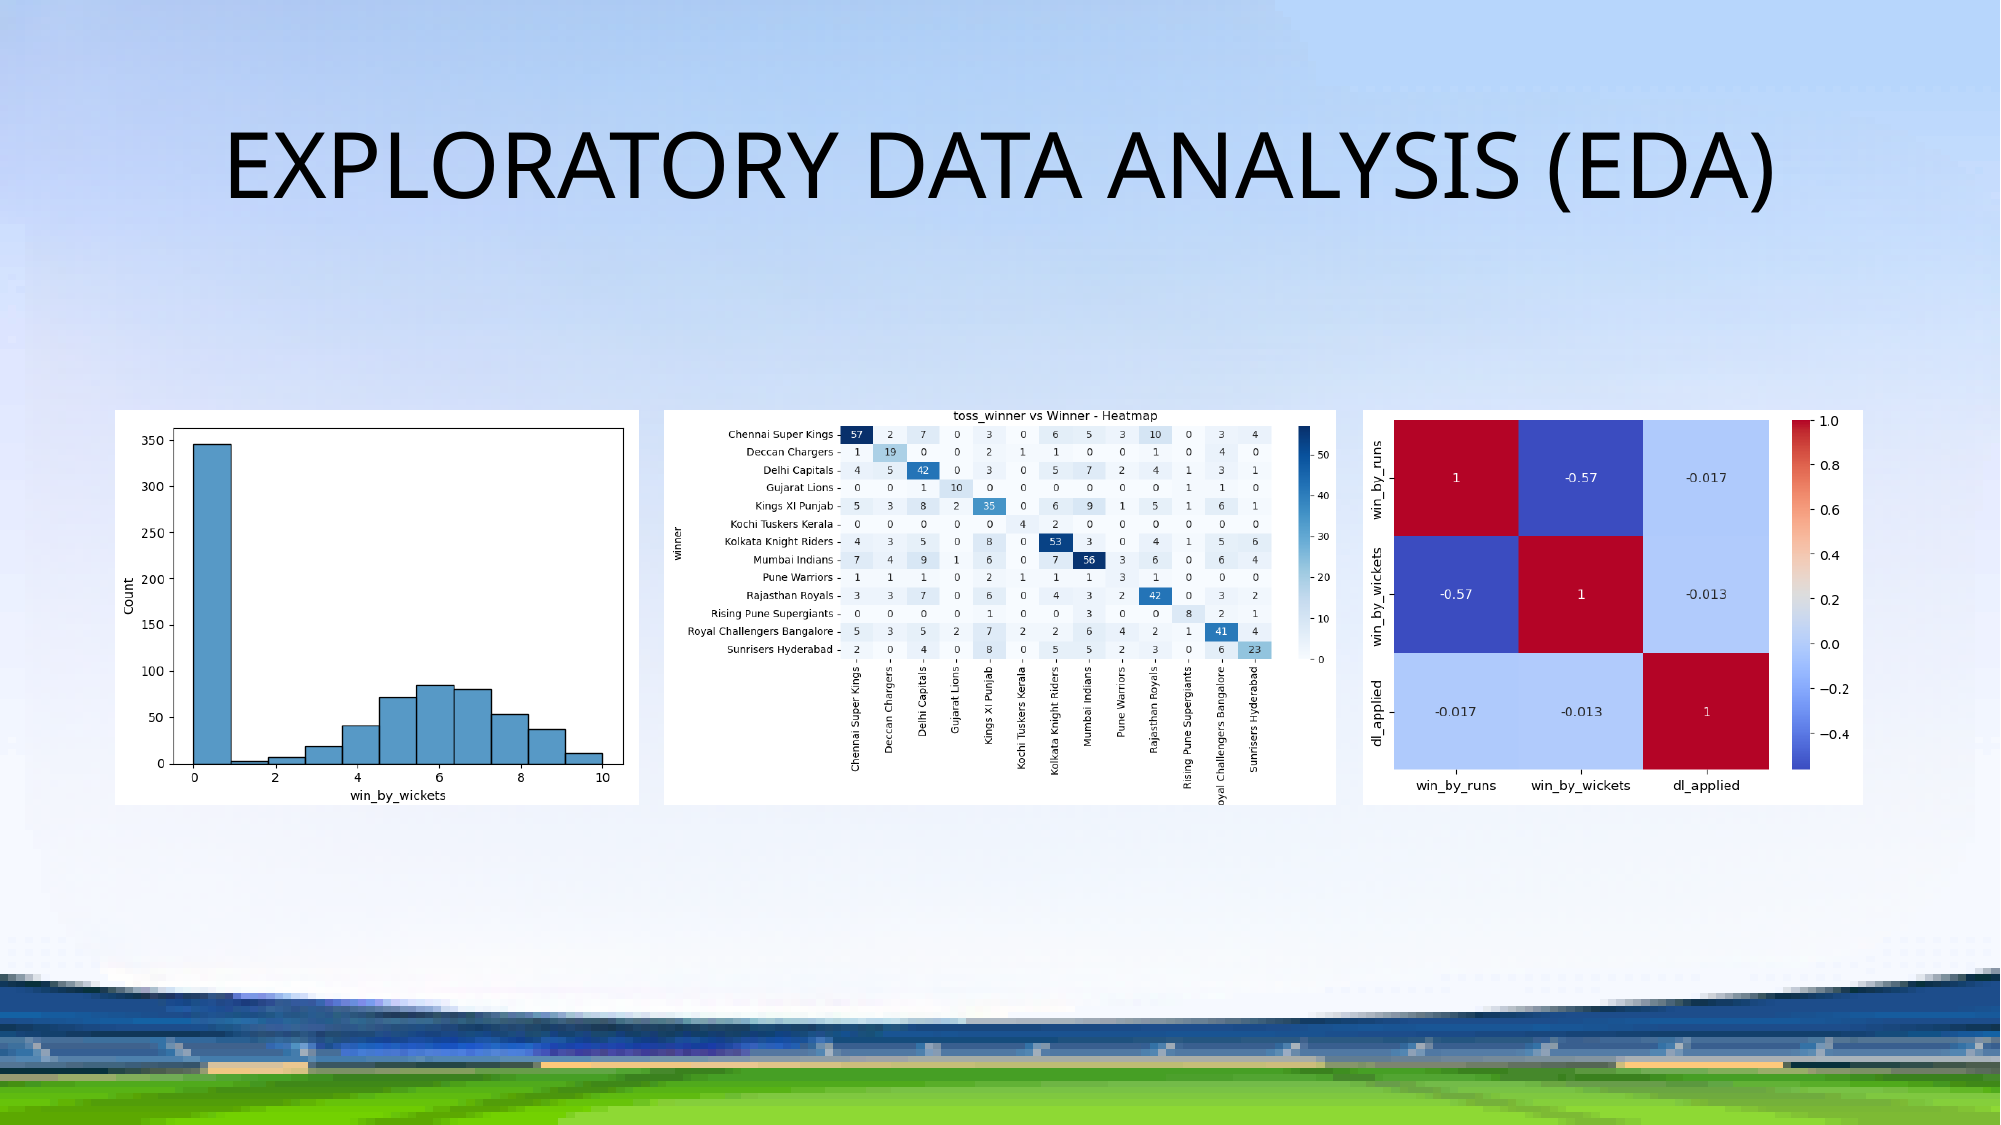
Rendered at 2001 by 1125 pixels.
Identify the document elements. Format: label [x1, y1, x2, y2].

list [115, 410, 639, 805]
list [1363, 410, 1863, 805]
picture [0, 0, 2000, 1125]
